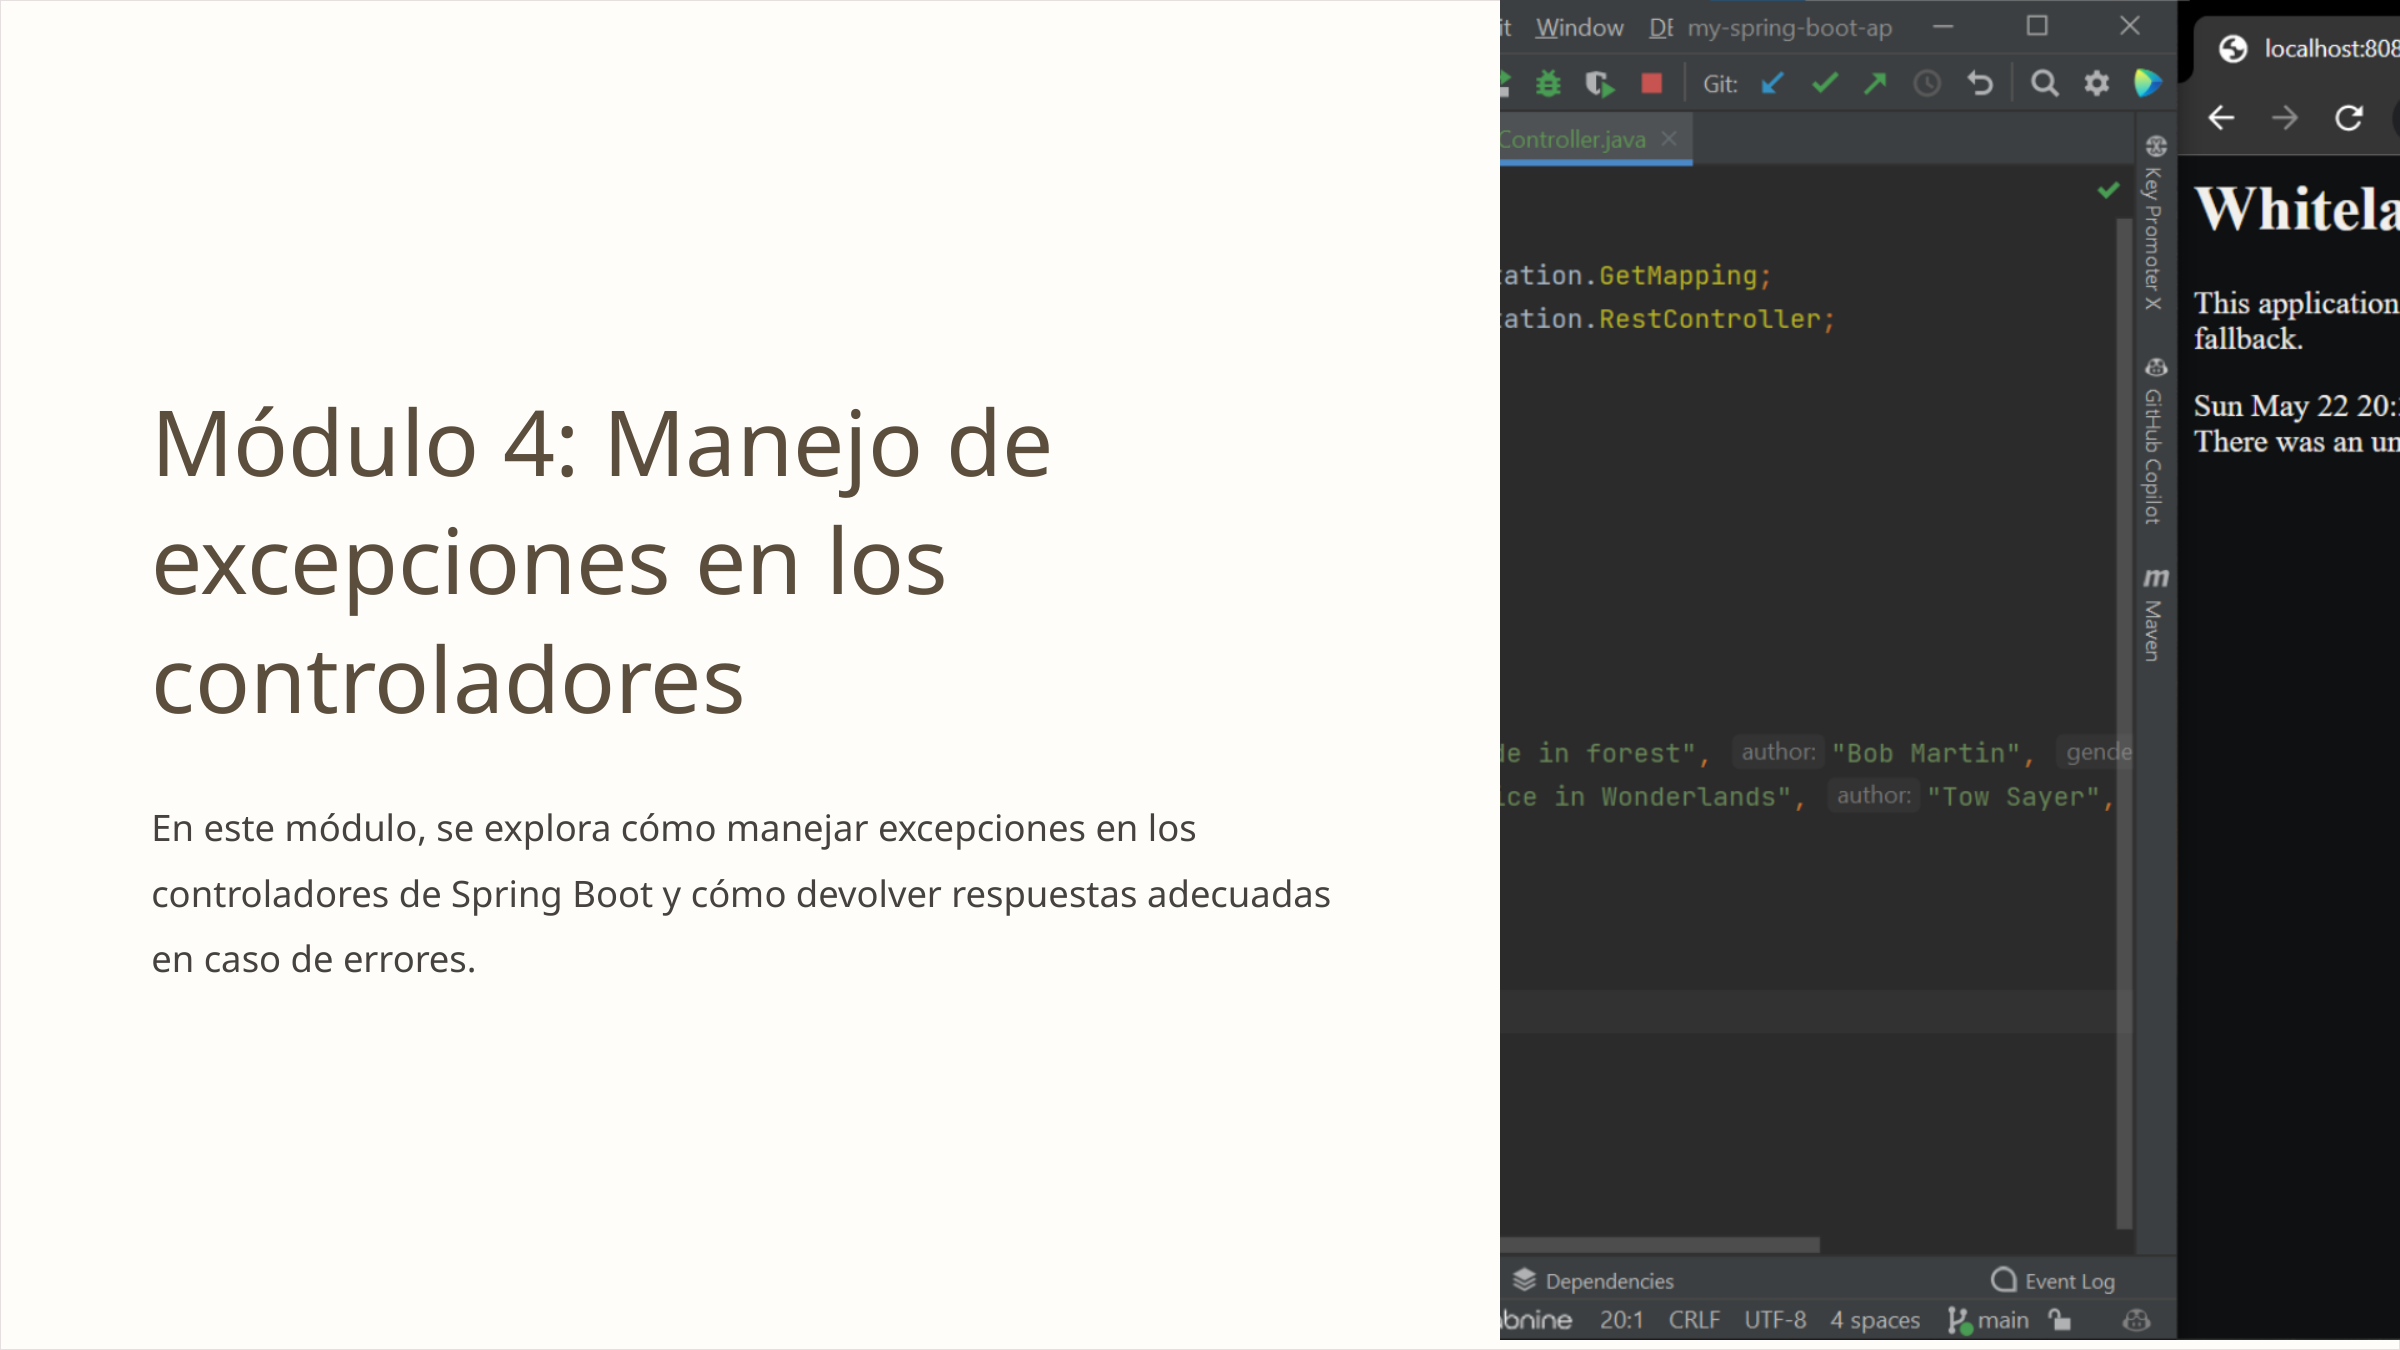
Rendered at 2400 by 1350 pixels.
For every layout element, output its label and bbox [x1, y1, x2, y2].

text_box [0, 1340, 2400, 1350]
picture [0, 0, 2400, 1340]
